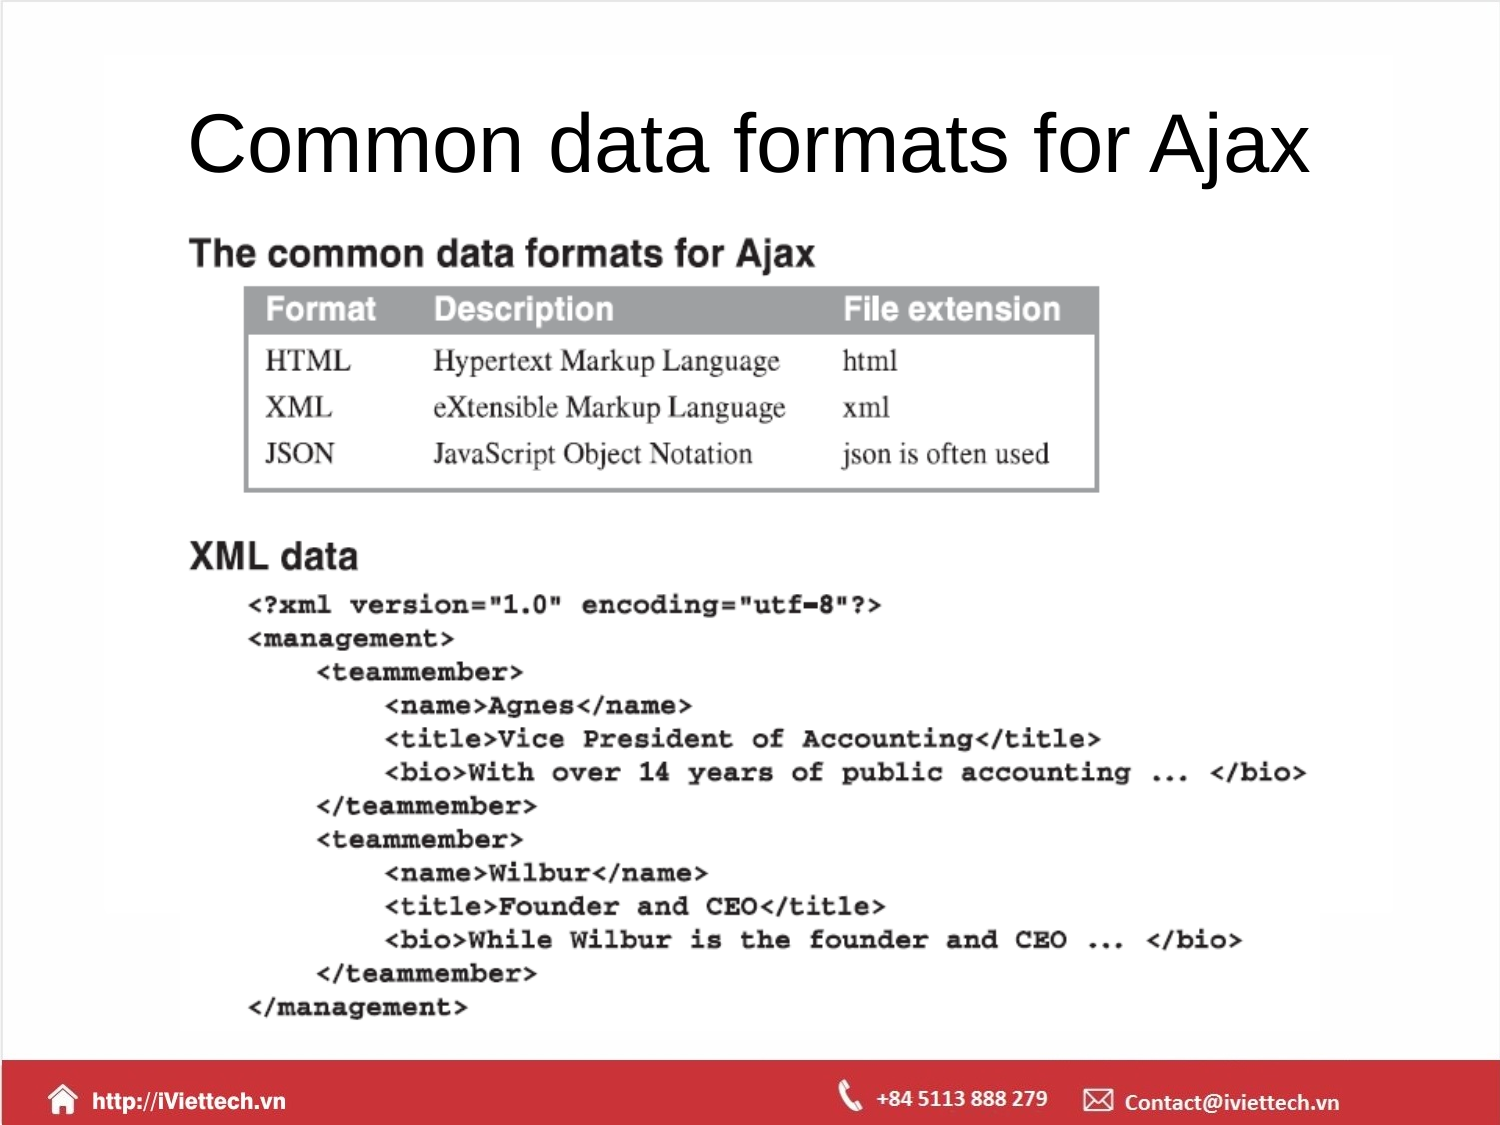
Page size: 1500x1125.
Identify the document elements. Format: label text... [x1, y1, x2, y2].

picture [0, 0, 1500, 1125]
title Common data formats for Ajax [74, 44, 1426, 233]
